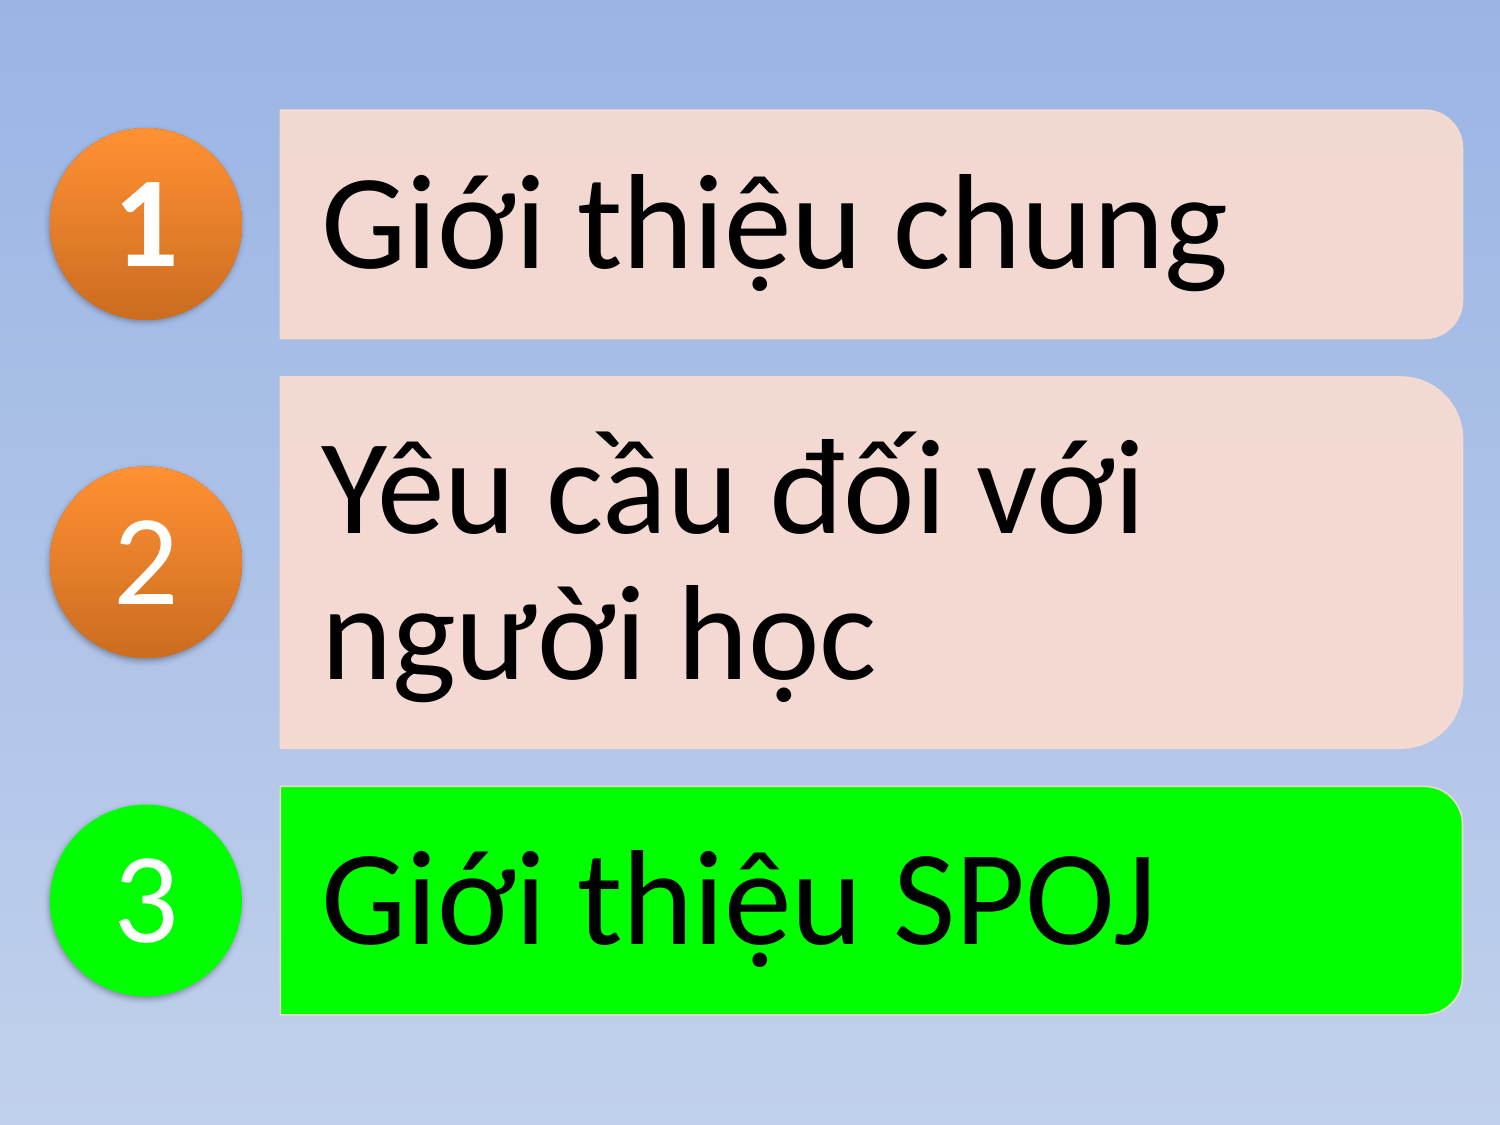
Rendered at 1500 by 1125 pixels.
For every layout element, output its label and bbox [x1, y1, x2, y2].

list [49, 37, 1463, 1088]
